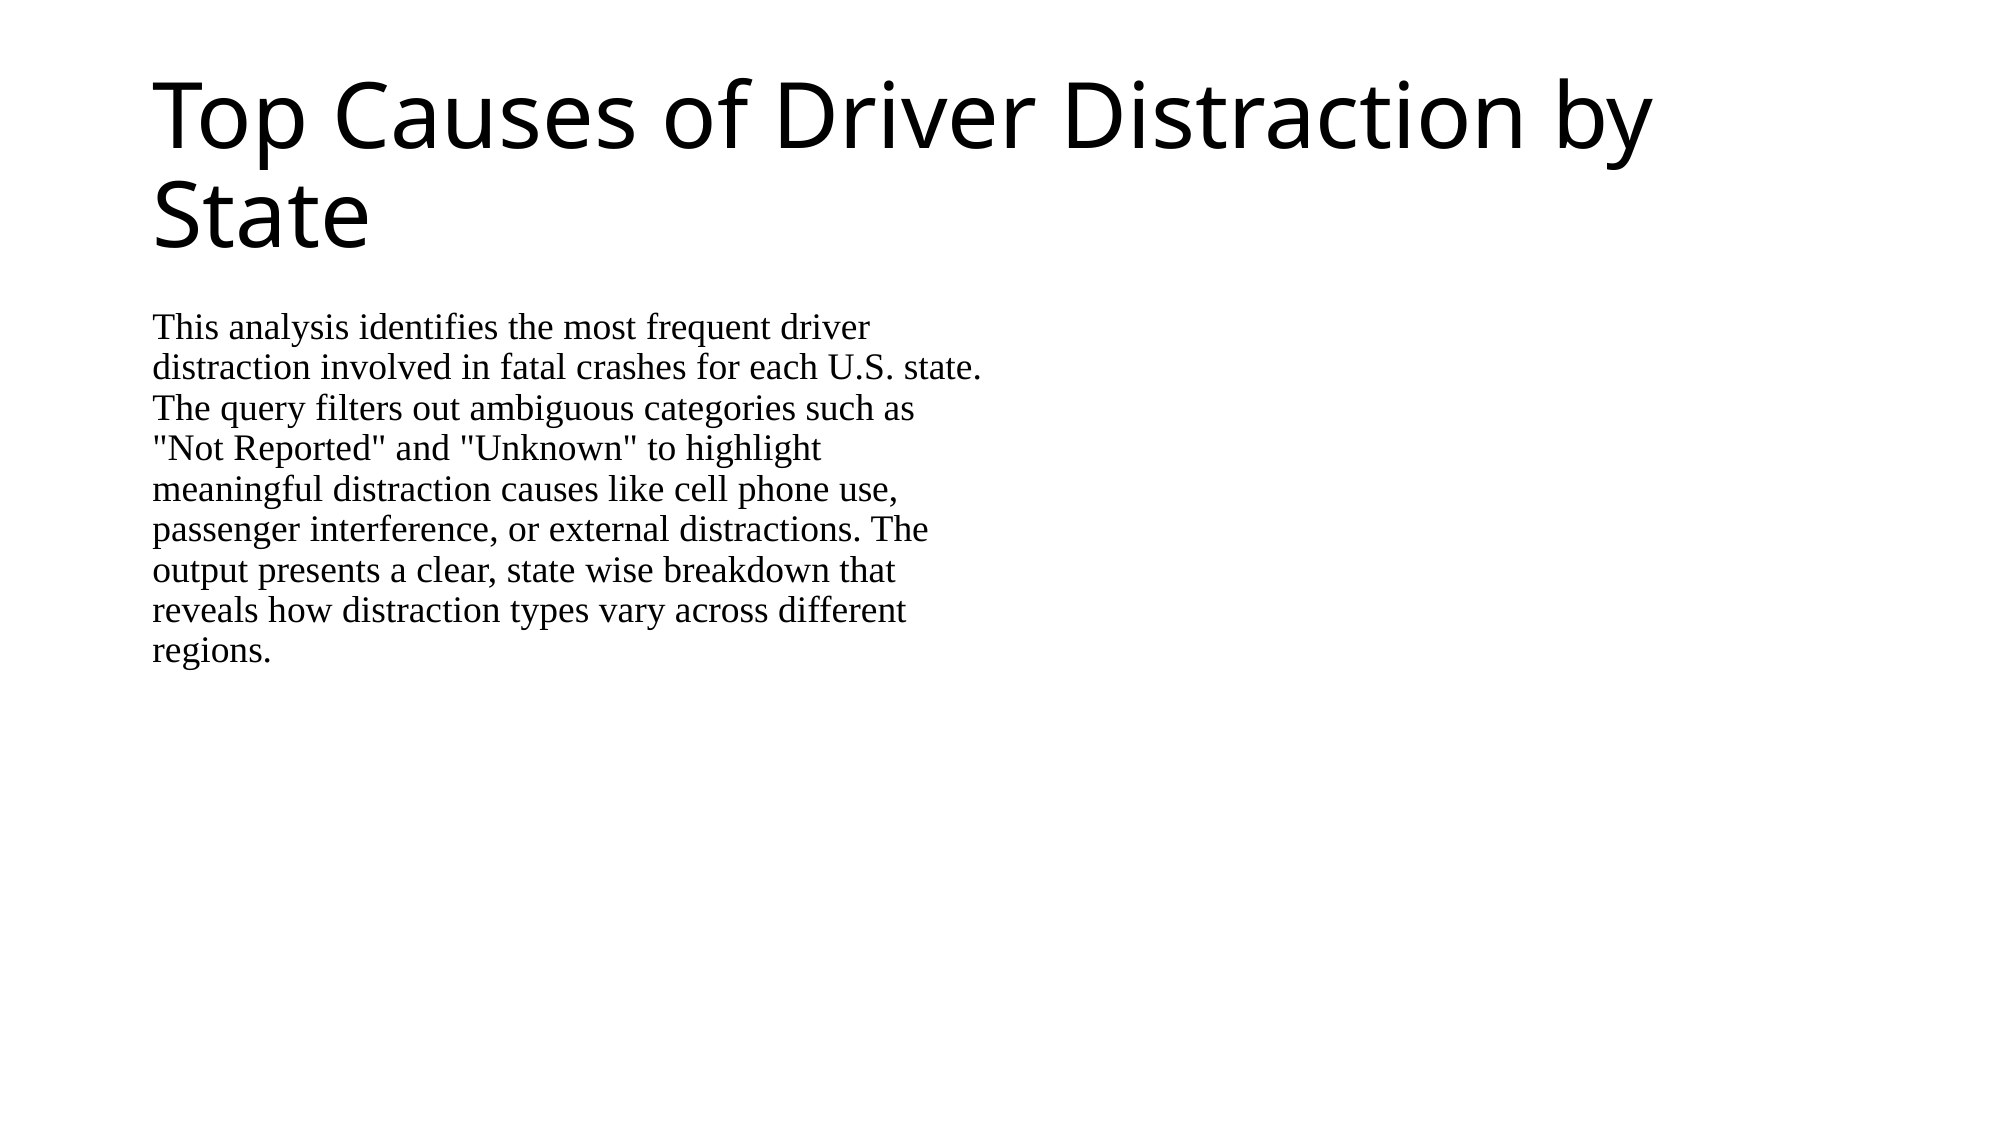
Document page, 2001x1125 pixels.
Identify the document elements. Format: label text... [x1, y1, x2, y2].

title Top Causes of Driver Distraction by State [137, 59, 1863, 278]
list This analysis identifies the most frequent driver distraction involved in fatal crashes for each U.S. state. The query filters out ambiguous categories such as "Not Reported" and "Unknown" to highlight meaningful distraction causes like cell phone use, passenger interference, or external distractions. The output presents a clear, state wise breakdown that reveals how distraction types vary across different regions. [137, 299, 1000, 1014]
